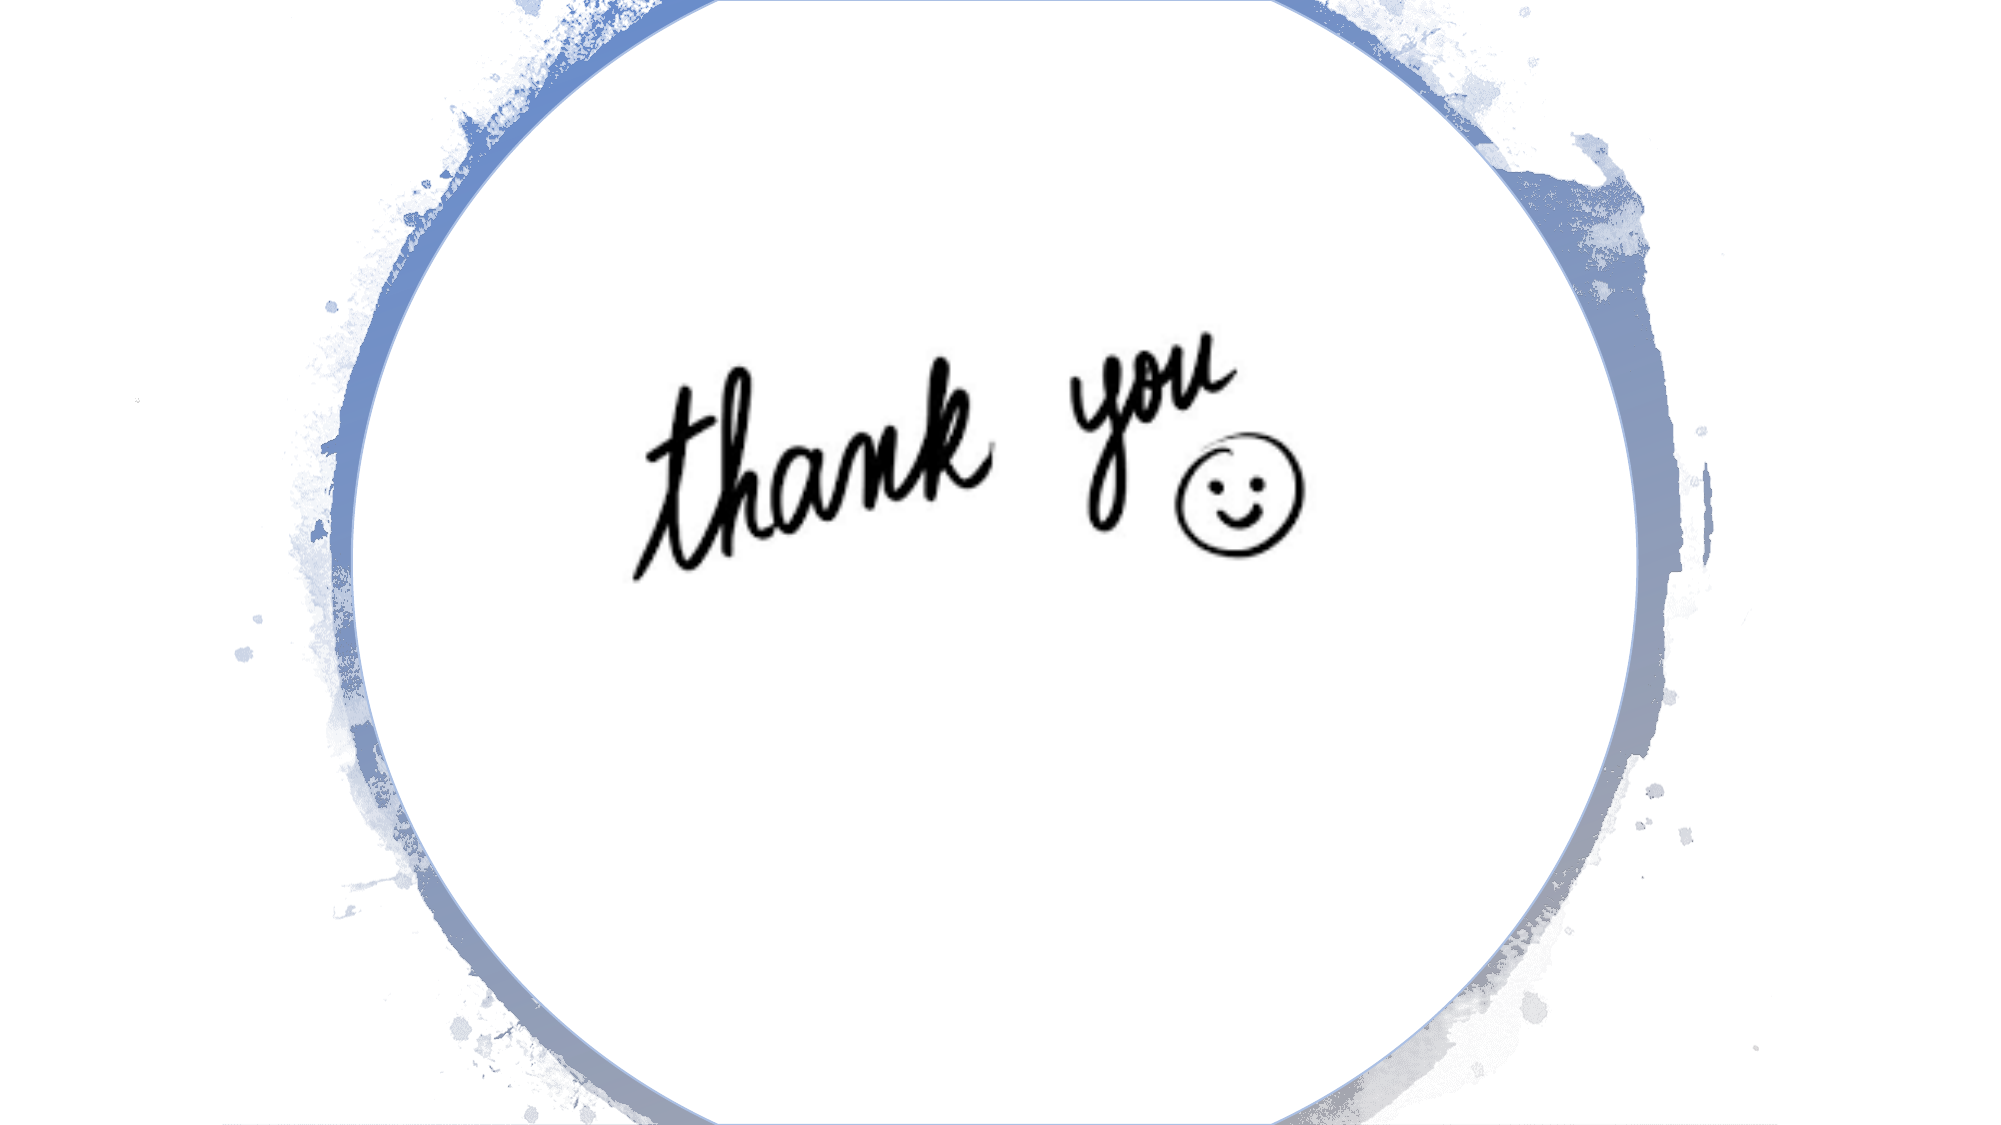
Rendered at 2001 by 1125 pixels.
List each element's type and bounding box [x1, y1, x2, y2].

list [530, 267, 1427, 865]
picture [0, 0, 2000, 1125]
